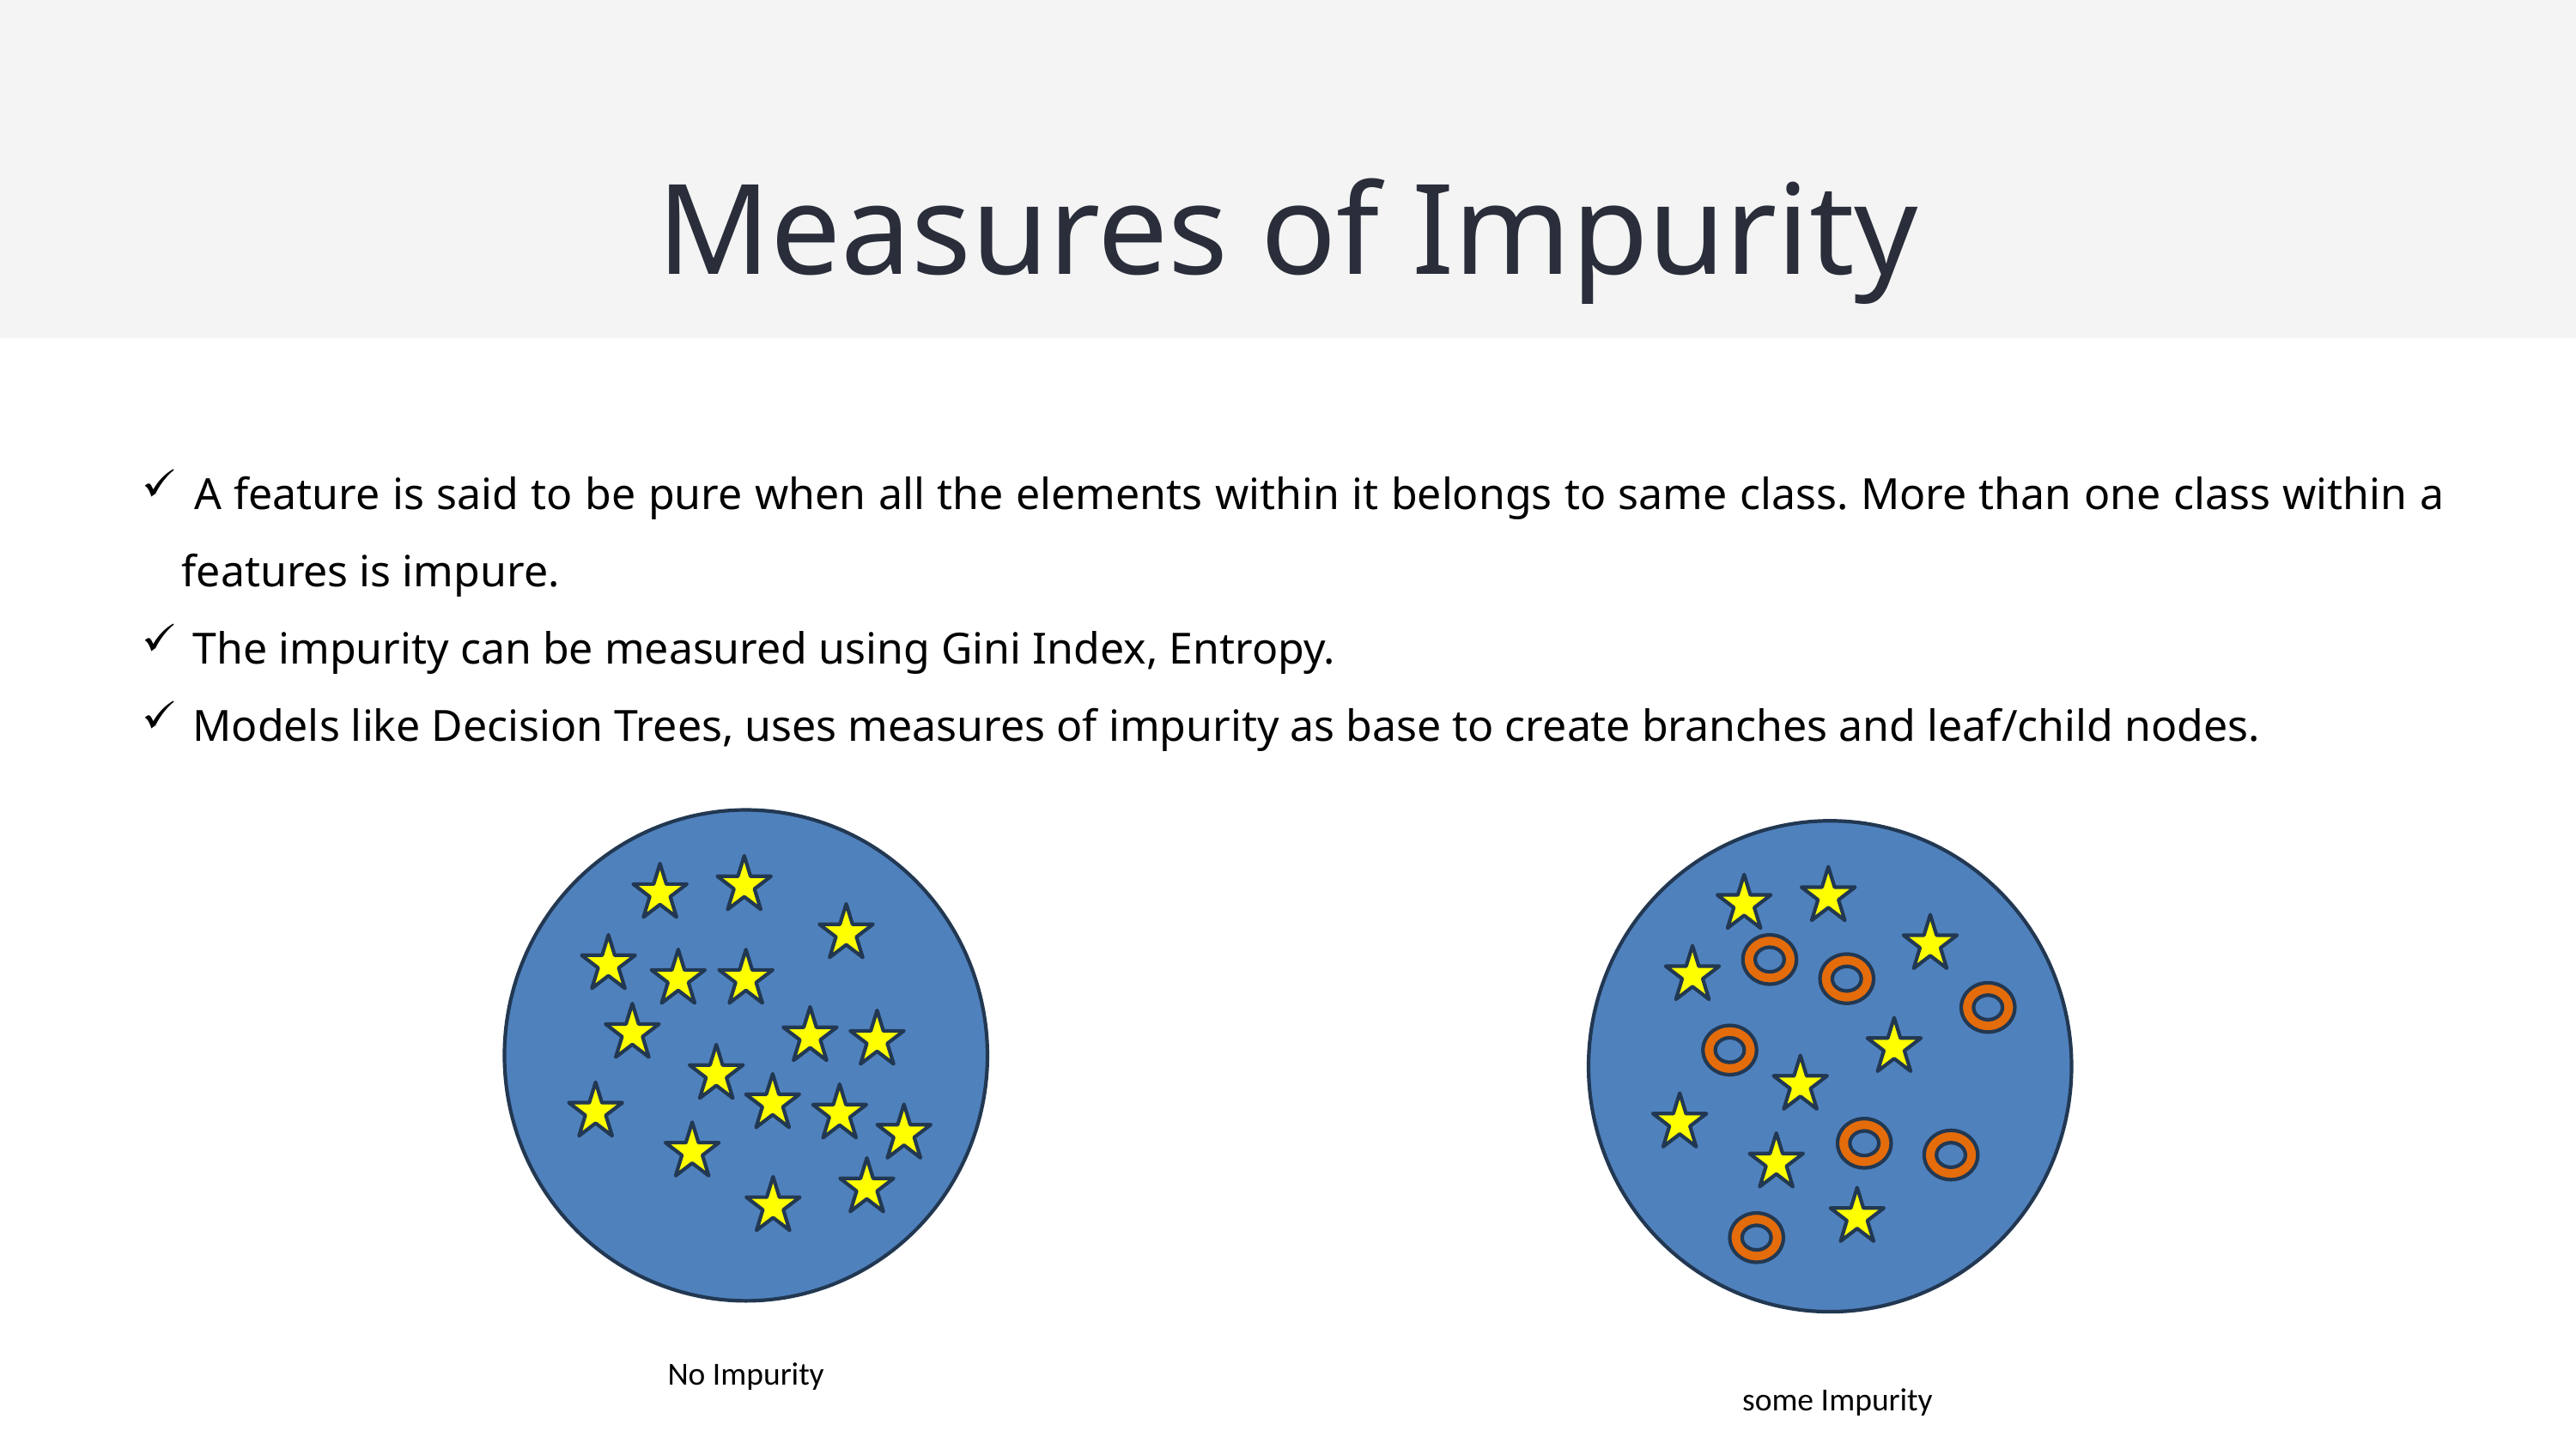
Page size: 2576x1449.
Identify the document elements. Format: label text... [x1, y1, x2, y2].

text_box No Impurity [504, 1346, 987, 1398]
text_box A feature is said to be pure when all the elements within it belongs to same class. More than one class within a features is impure. The impurity can be measured using Gini Index, Entropy. Models like Decision Trees, uses measures of impurity as base to create branches and leaf/child nodes. [128, 434, 2458, 756]
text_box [504, 809, 988, 1301]
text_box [0, 0, 2576, 338]
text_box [1588, 820, 2072, 1313]
text_box some Impurity [1595, 1372, 2080, 1424]
